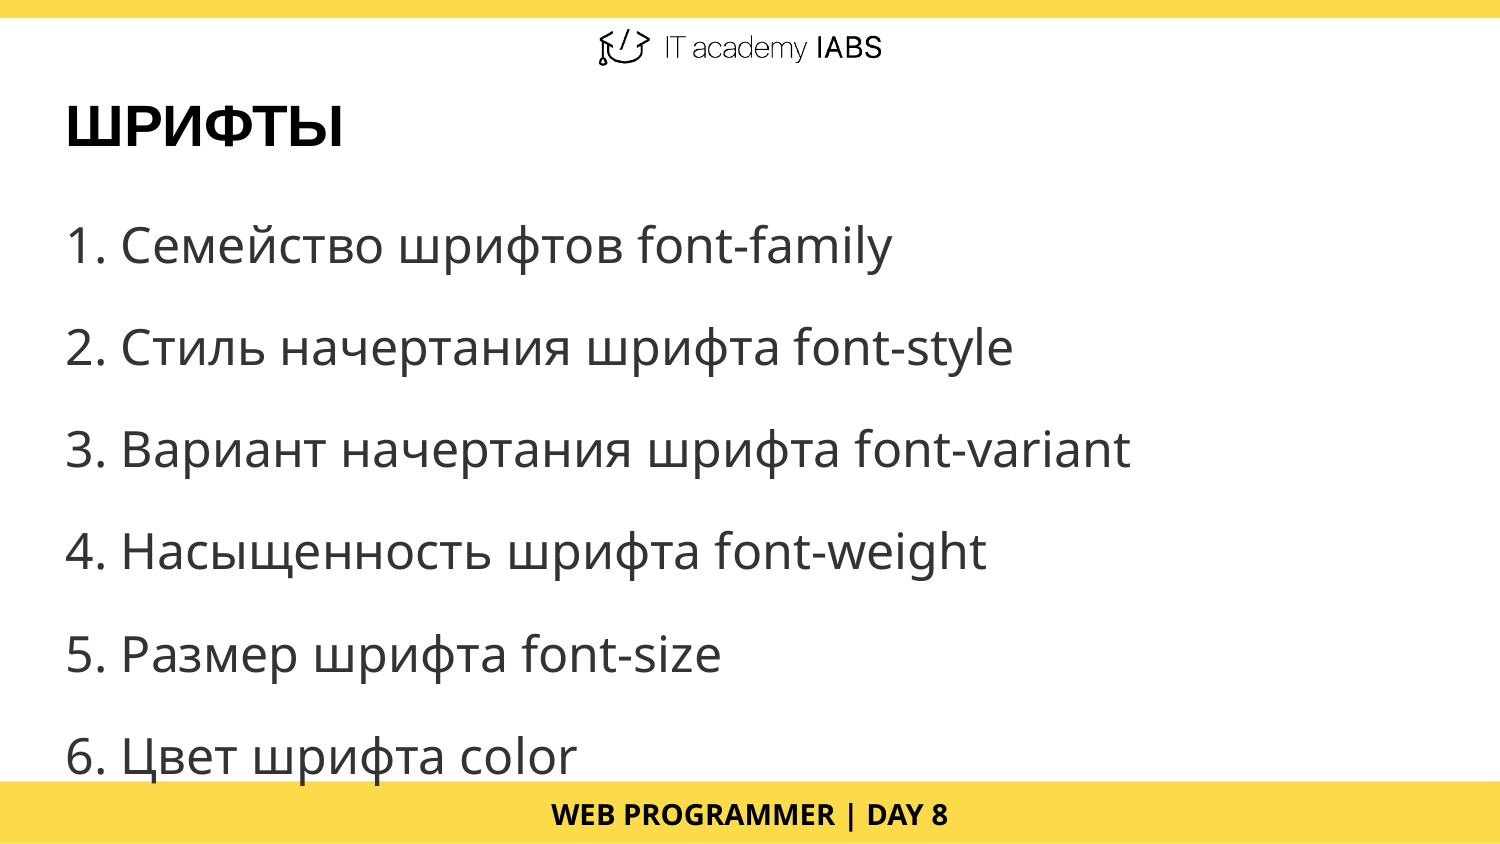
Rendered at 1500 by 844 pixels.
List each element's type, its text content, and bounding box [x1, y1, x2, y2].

text_box [1160, 781, 1500, 844]
text_box [0, 781, 340, 844]
text_box 1. Семейство шрифтов font-family 2. Стиль начертания шрифта font-style 3. Вариант начертания шрифта font-variant 4. Насыщенность шрифта font-weight 5. Размер шрифта font-size 6. Цвет шрифта color [51, 189, 1449, 750]
picture [591, 18, 887, 71]
text_box ШРИФТЫ [51, 72, 1449, 167]
text_box [0, 0, 1500, 19]
text_box WEB PROGRAMMER | DAY 8 [340, 781, 1160, 844]
